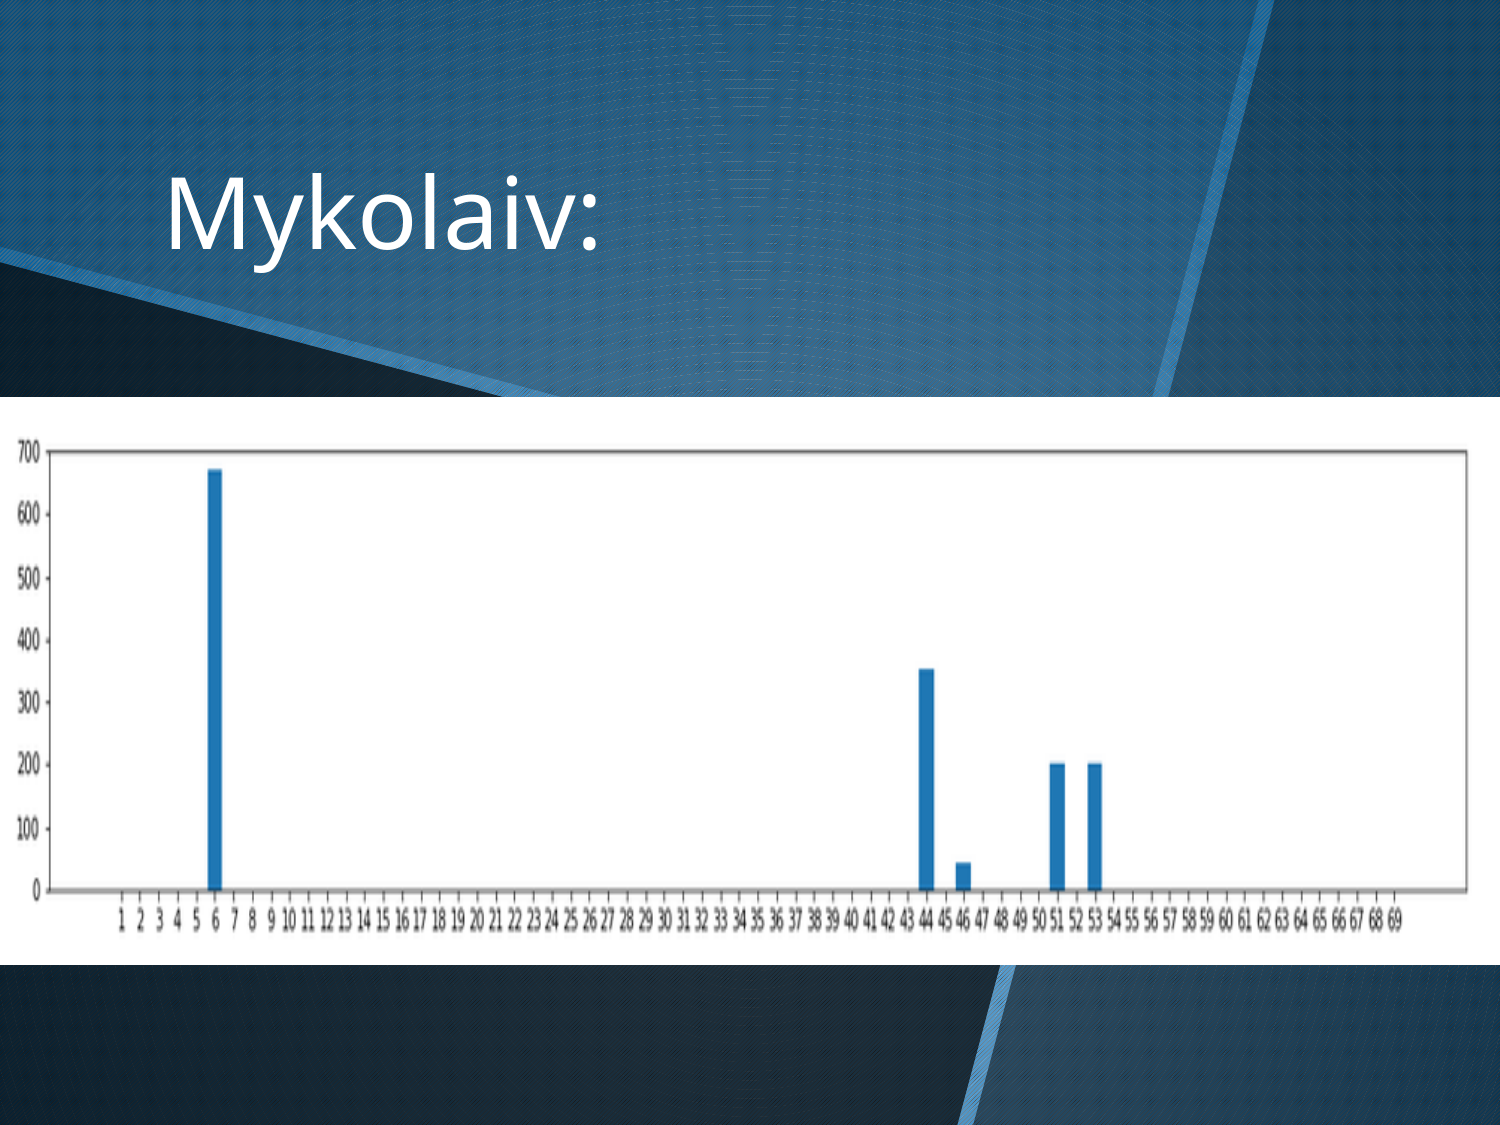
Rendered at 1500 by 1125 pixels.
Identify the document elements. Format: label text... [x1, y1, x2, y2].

title Mykolaiv: [147, 19, 1082, 277]
picture [0, 396, 1500, 965]
